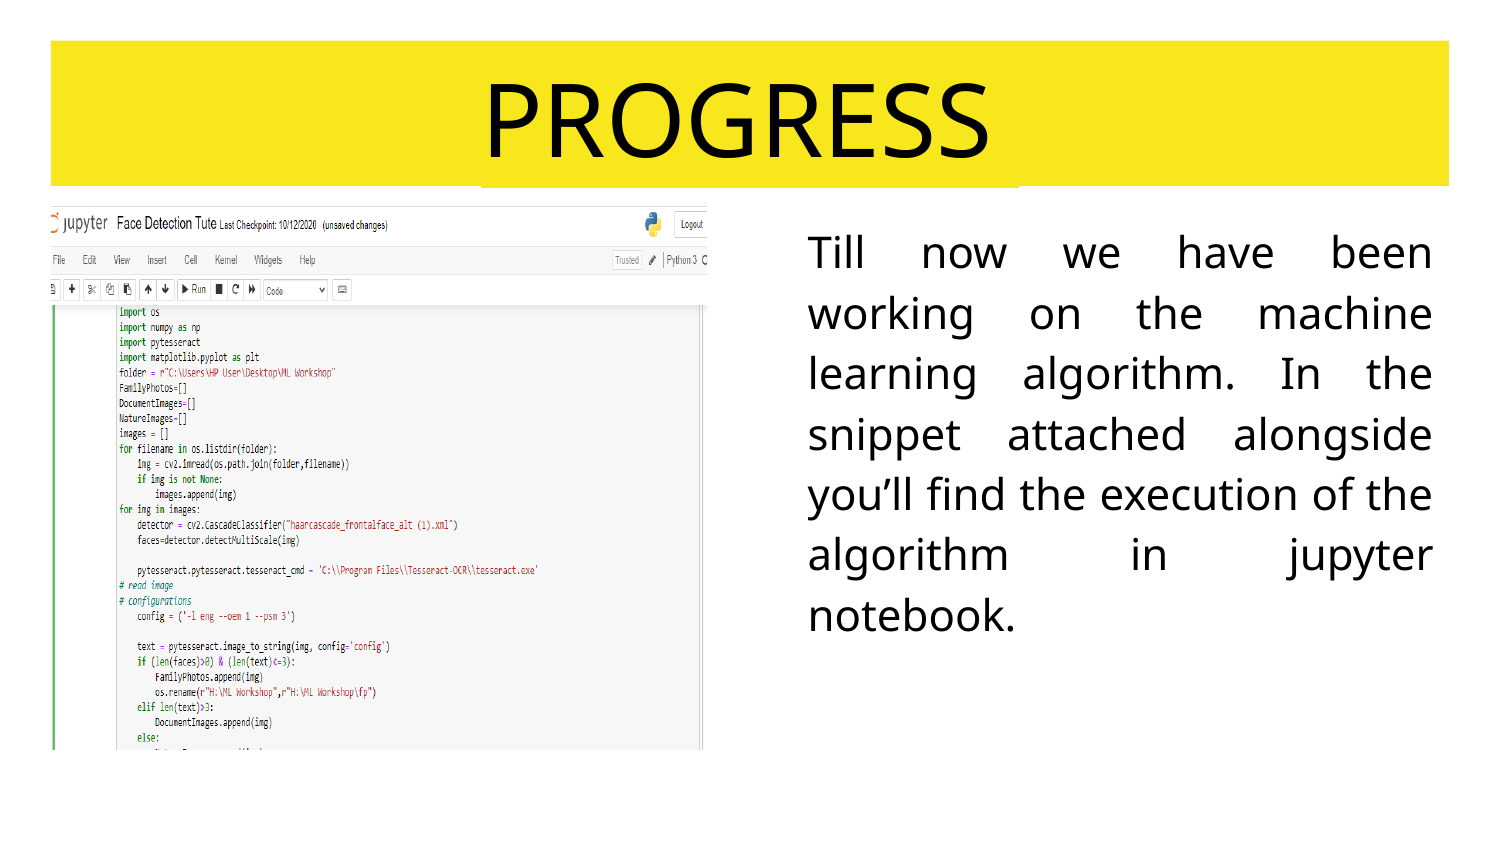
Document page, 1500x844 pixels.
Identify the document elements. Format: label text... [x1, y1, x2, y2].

list Till now we have been working on the machine learning algorithm. In the snippet attached alongside you’ll find the execution of the algorithm in jupyter notebook. [792, 202, 1449, 750]
title PROGRESS [51, 40, 1449, 186]
picture [50, 202, 708, 750]
